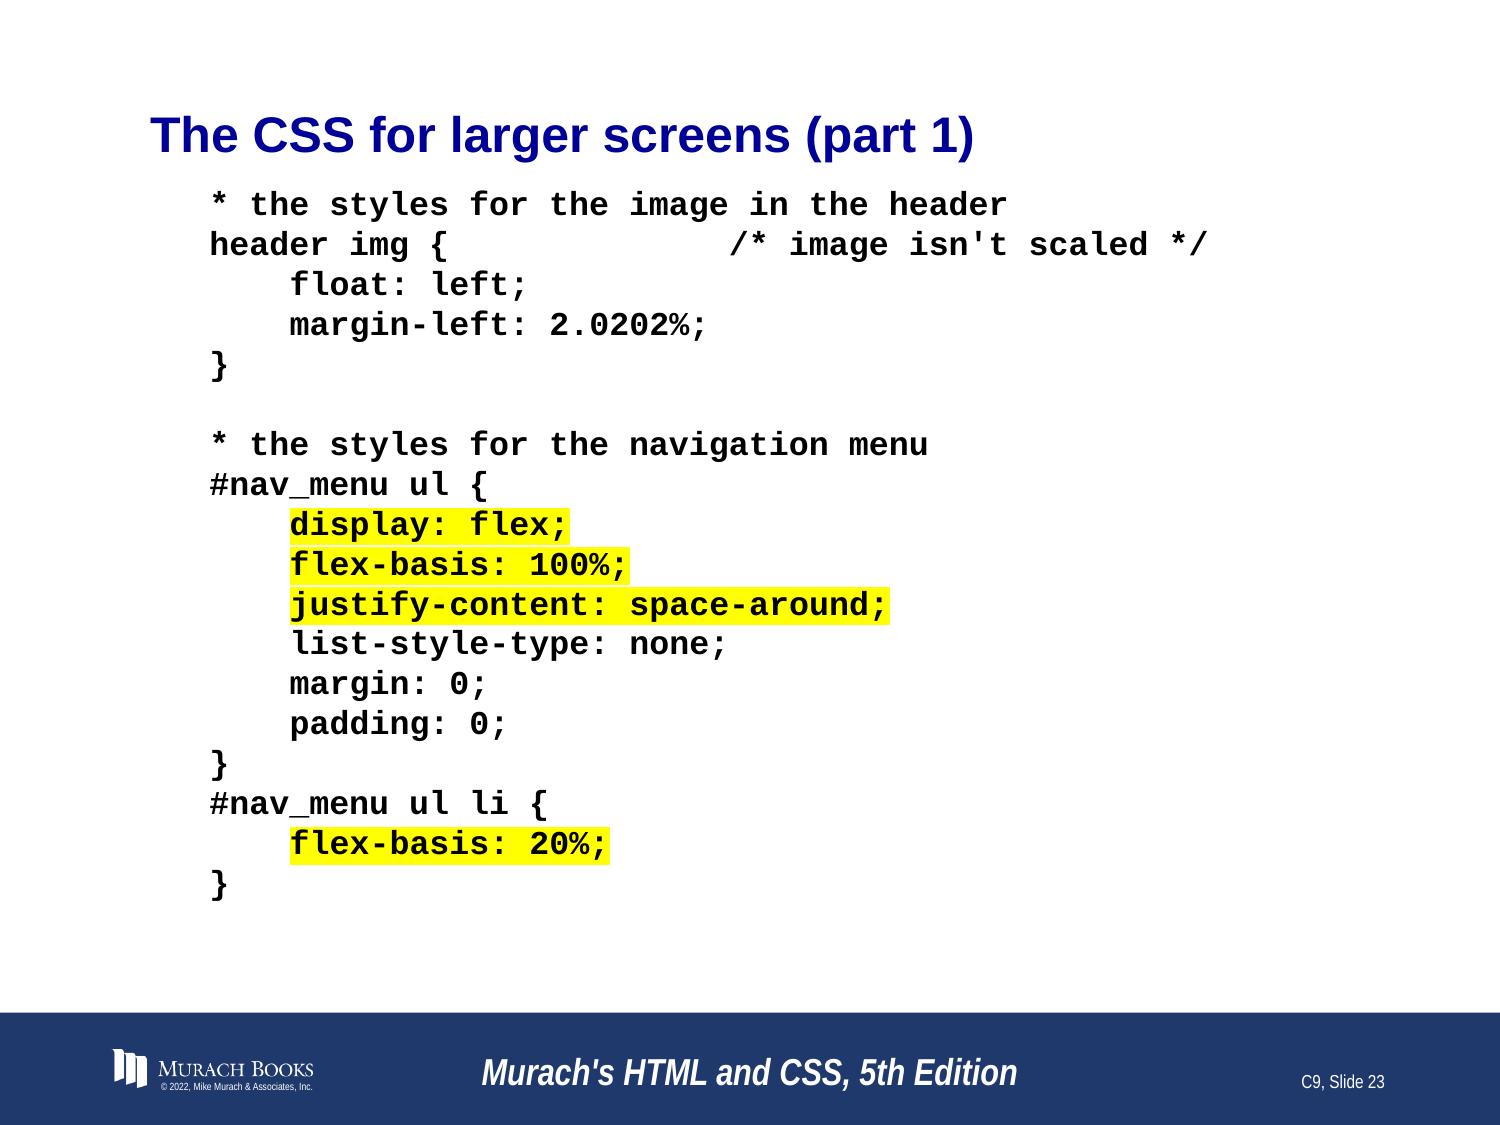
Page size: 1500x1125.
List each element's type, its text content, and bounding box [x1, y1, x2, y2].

list * the styles for the image in the header header img { /* image isn't scaled */ float: left; margin-left: 2.0202%; } * the styles for the navigation menu #nav_menu ul { display: flex; flex-basis: 100%; justify-content: space-around; list-style-type: none; margin: 0; padding: 0; } #nav_menu ul li { flex-basis: 20%; } [137, 174, 1350, 975]
slide_number C9, Slide 23 [1087, 1025, 1400, 1100]
slide_number Murach's HTML and CSS, 5th Edition [463, 1025, 1050, 1100]
title The CSS for larger screens (part 1) [150, 102, 1350, 164]
footer © 2022, Mike Murach & Associates, Inc. [12, 1025, 463, 1100]
